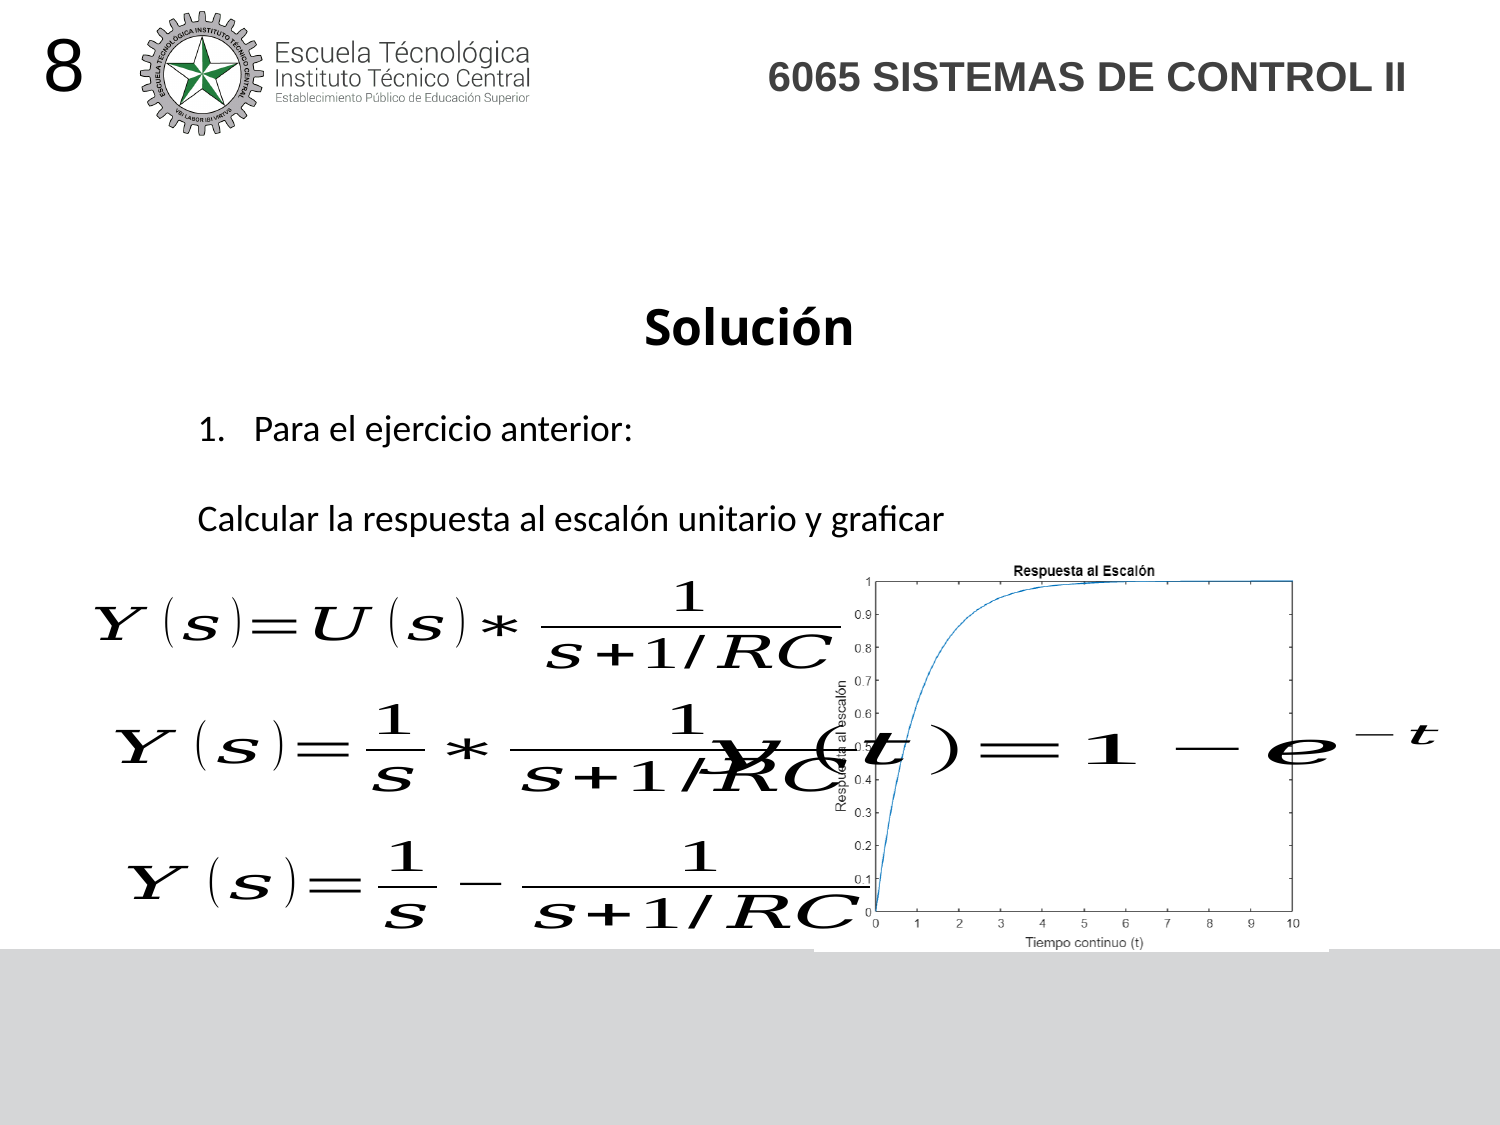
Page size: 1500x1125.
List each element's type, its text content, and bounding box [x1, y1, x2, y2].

text_box 6065 SISTEMAS DE CONTROL II [538, 42, 1422, 125]
text_box 8 [0, 0, 128, 114]
picture [814, 557, 1329, 953]
title Solución [302, 172, 1198, 364]
text_box Para el ejercicio anterior: Calcular la respuesta al escalón unitario y graficar [182, 397, 1329, 682]
picture [130, 7, 538, 138]
